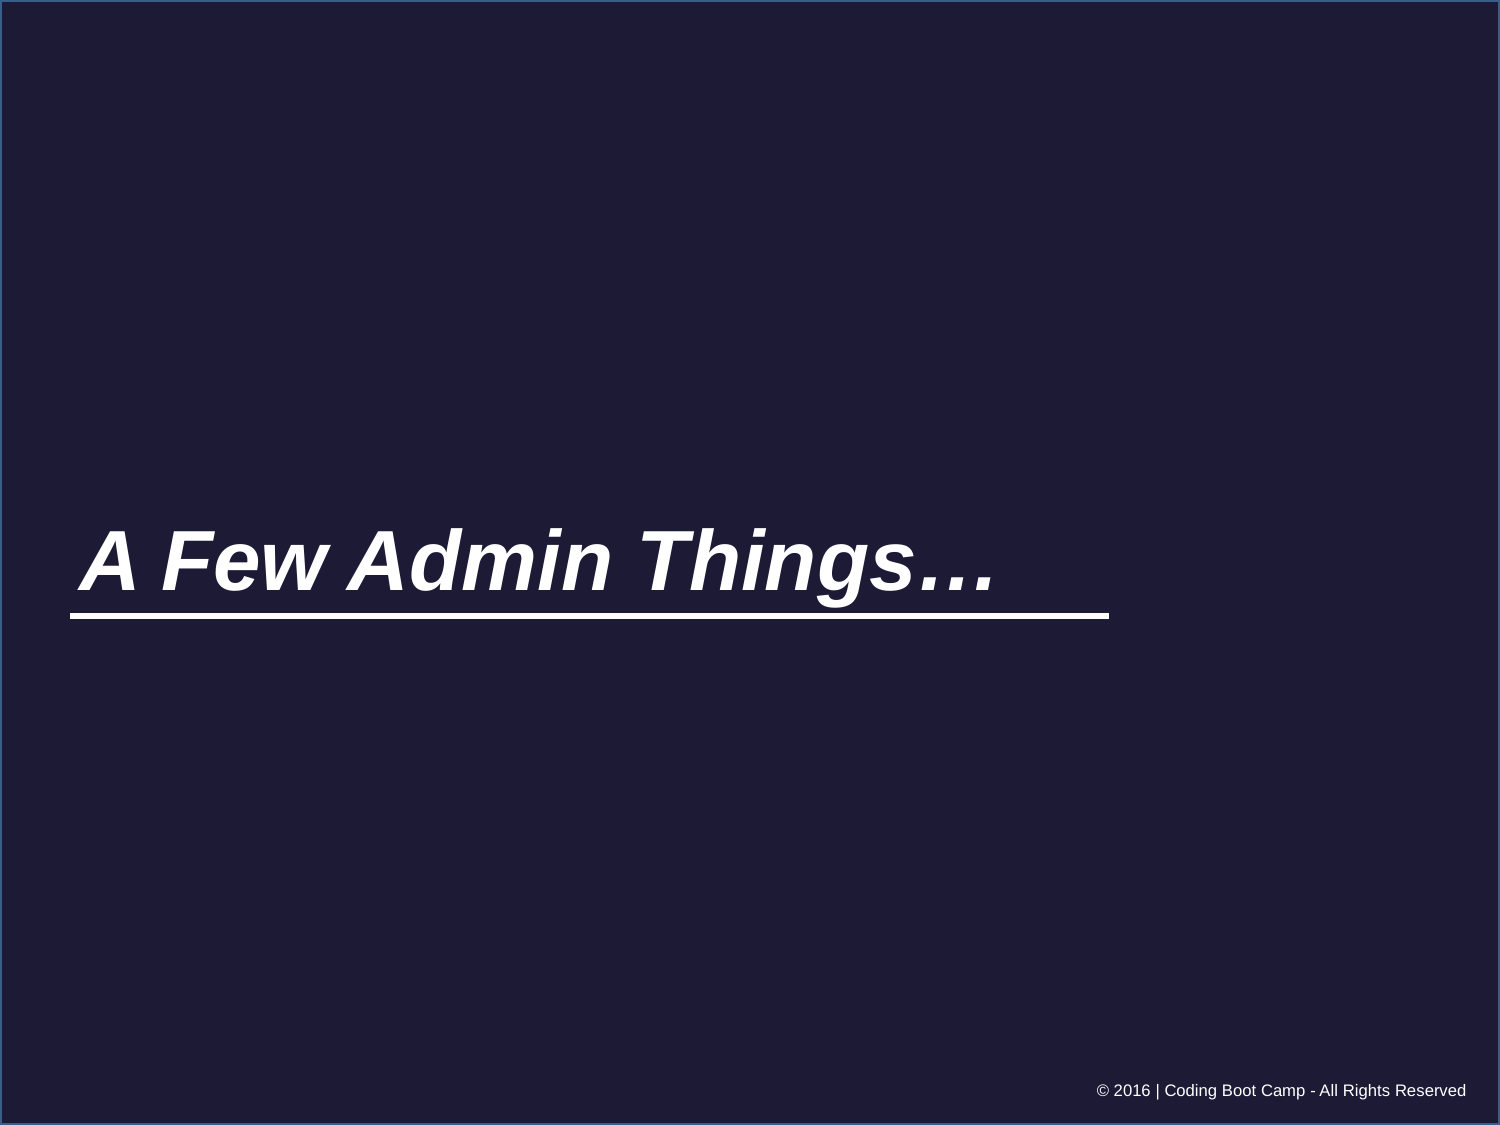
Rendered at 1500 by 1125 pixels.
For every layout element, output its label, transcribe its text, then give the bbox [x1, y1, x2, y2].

text_box A Few Admin Things… [64, 484, 1414, 628]
